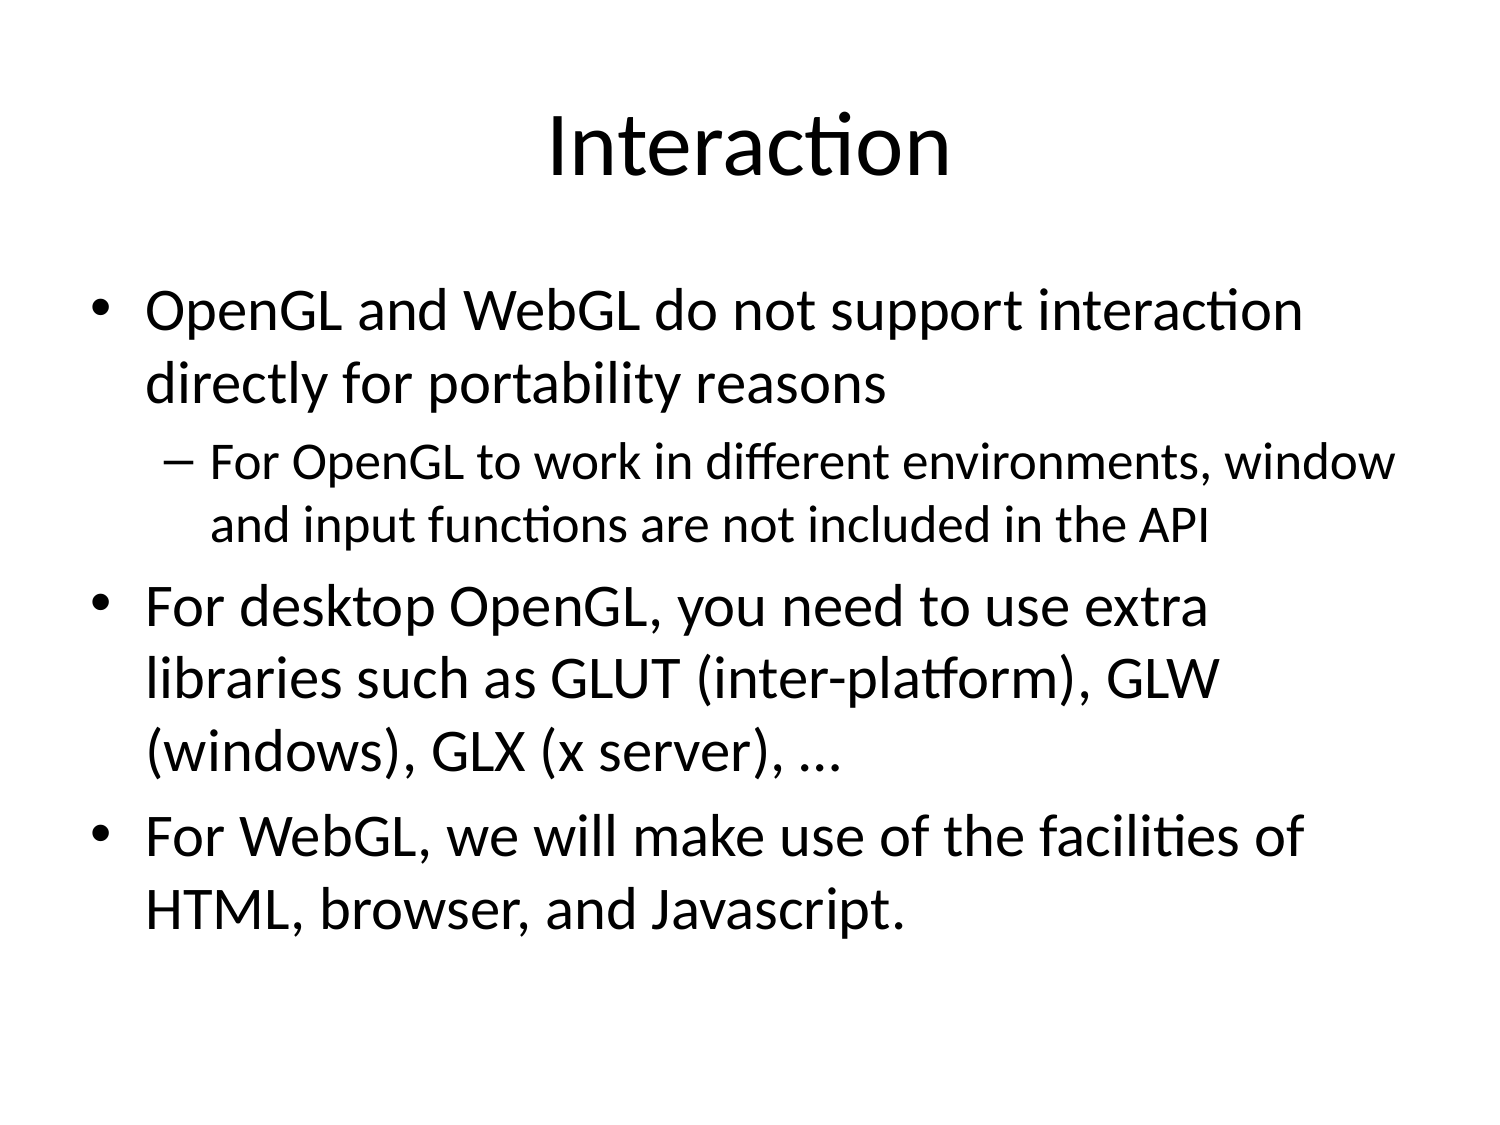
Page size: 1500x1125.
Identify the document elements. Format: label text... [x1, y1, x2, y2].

title Interaction [75, 45, 1425, 233]
list OpenGL and WebGL do not support interaction directly for portability reasons For OpenGL to work in different environments, window and input functions are not included in the API For desktop OpenGL, you need to use extra libraries such as GLUT (inter-platform), GLW (windows), GLX (x server), … For WebGL, we will make use of the facilities of HTML, browser, and Javascript. [75, 262, 1425, 1005]
